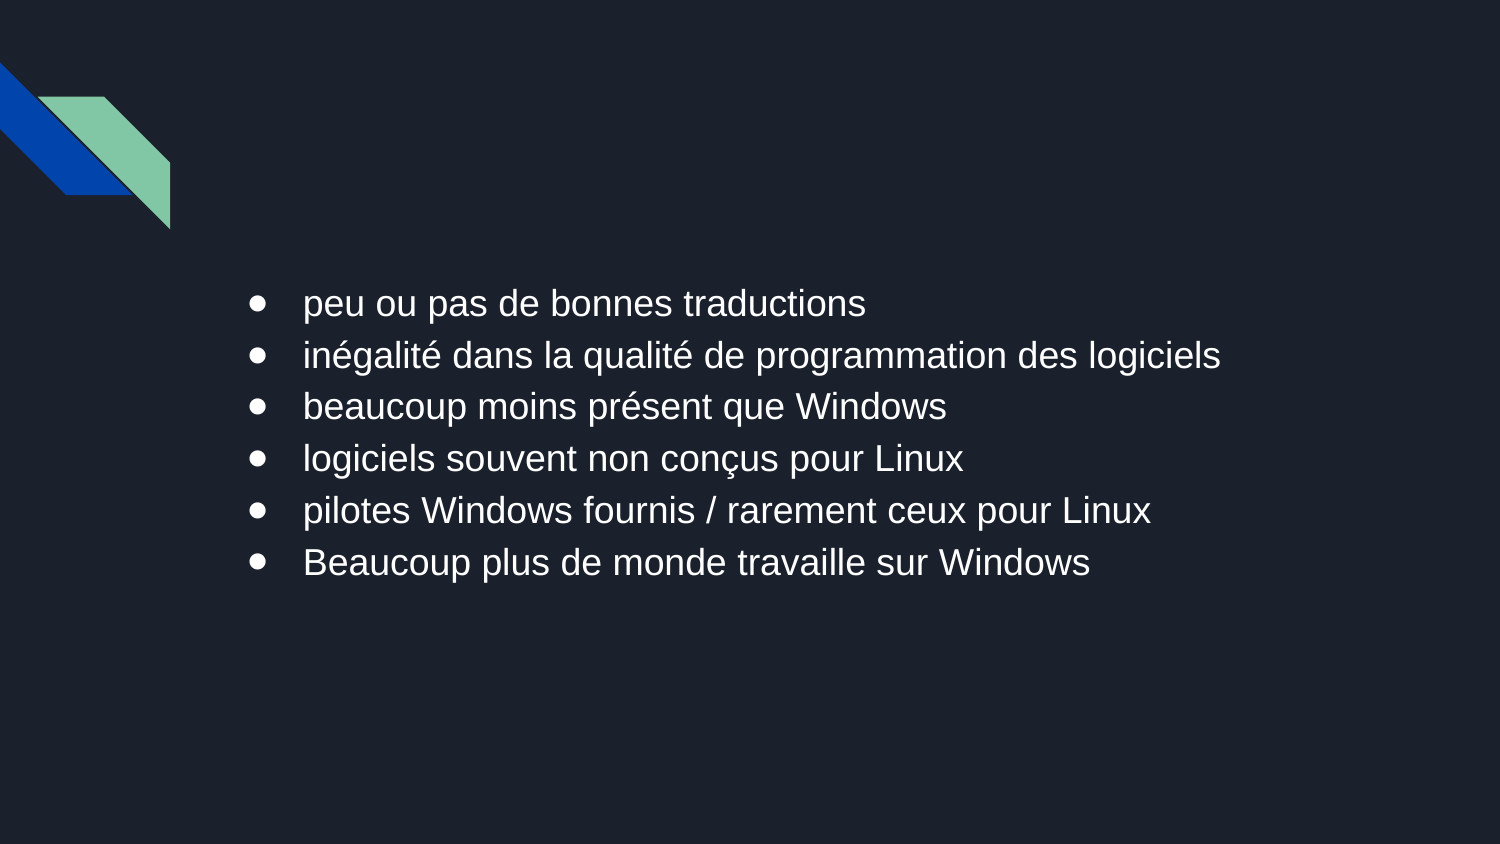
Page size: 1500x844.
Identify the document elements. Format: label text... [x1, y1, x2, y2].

list peu ou pas de bonnes traductions inégalité dans la qualité de programmation des logiciels beaucoup moins présent que Windows logiciels souvent non conçus pour Linux pilotes Windows fournis / rarement ceux pour Linux Beaucoup plus de monde travaille sur Windows [212, 257, 1368, 735]
